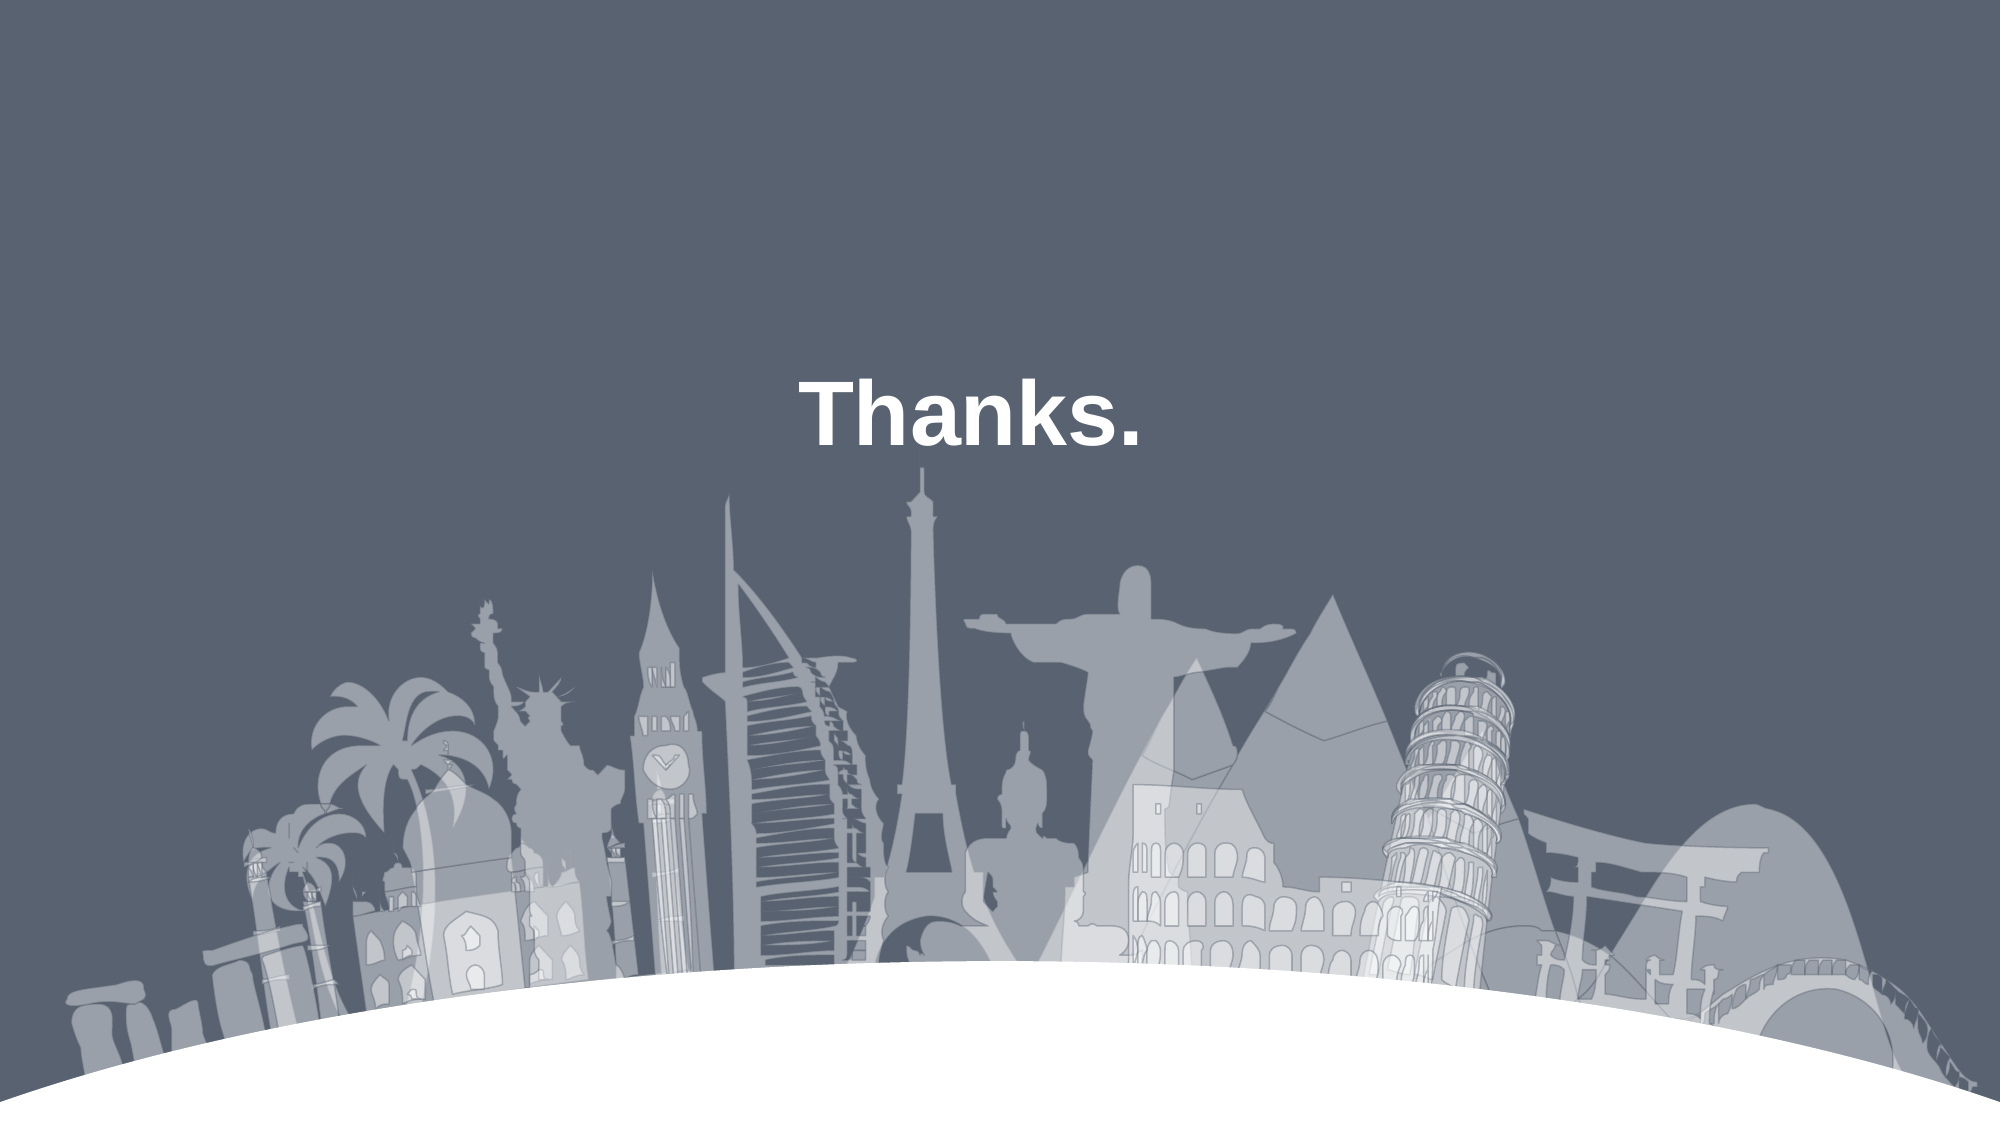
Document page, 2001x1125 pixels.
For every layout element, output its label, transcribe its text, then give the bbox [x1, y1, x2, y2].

title Thanks. [526, 207, 1417, 474]
